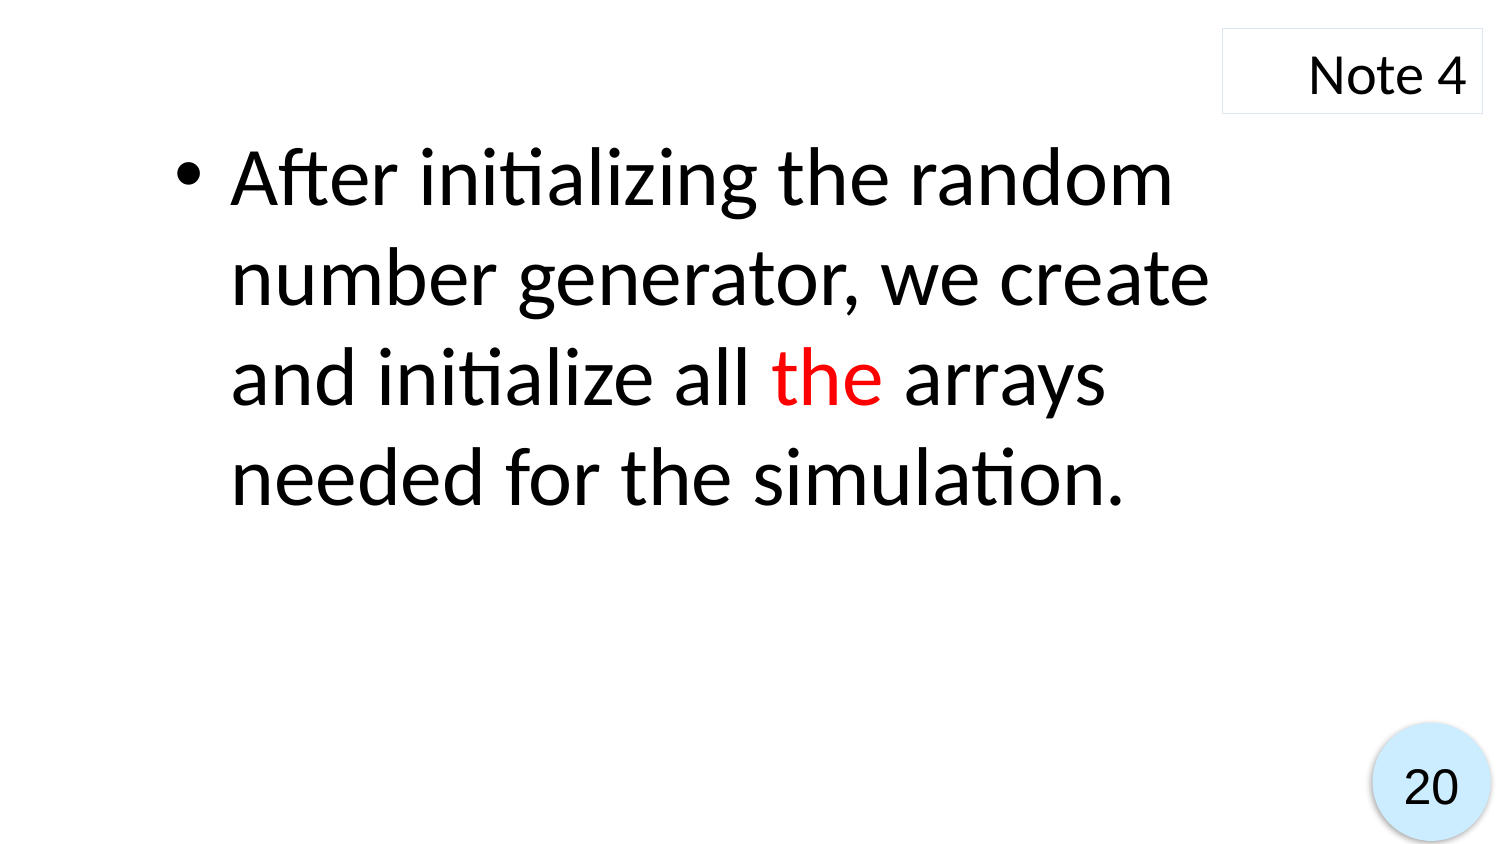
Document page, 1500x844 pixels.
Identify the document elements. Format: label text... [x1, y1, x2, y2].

list After initializing the random number generator, we create and initialize all the arrays needed for the simulation. [159, 114, 1258, 783]
text_box Note 4 [1222, 28, 1483, 114]
text_box 20 [1372, 762, 1491, 807]
